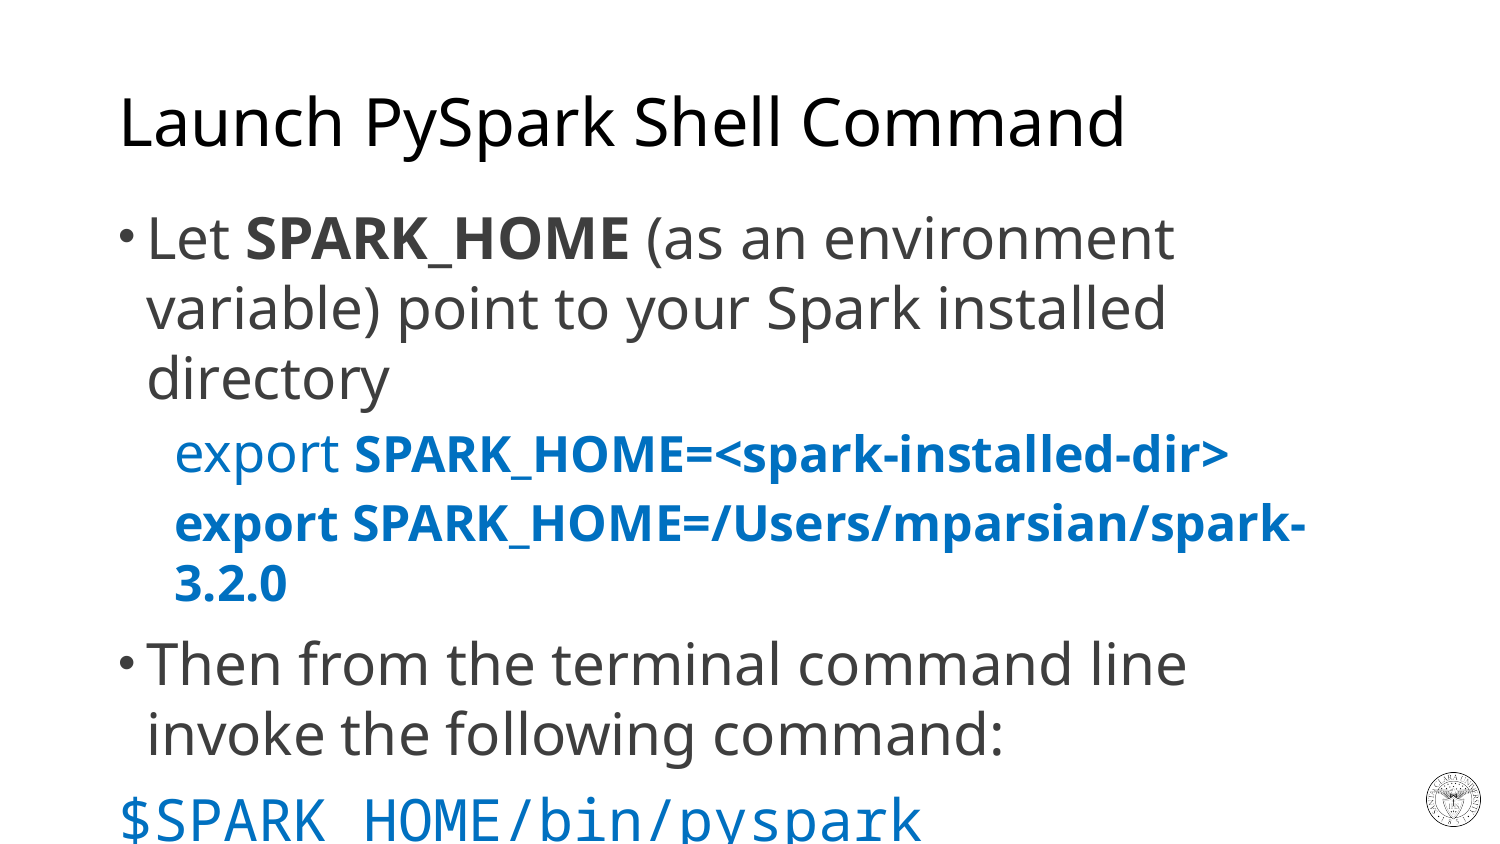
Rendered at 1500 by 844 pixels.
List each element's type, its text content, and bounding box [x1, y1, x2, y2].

picture [1426, 772, 1481, 827]
list Let SPARK_HOME (as an environment variable) point to your Spark installed directory export SPARK_HOME=<spark-installed-dir> export SPARK_HOME=/Users/mparsian/spark-3.2.0 Then from the terminal command line invoke the following command: $SPARK_HOME/bin/pyspark [103, 193, 1397, 760]
title Launch PySpark Shell Command [103, 44, 1397, 169]
